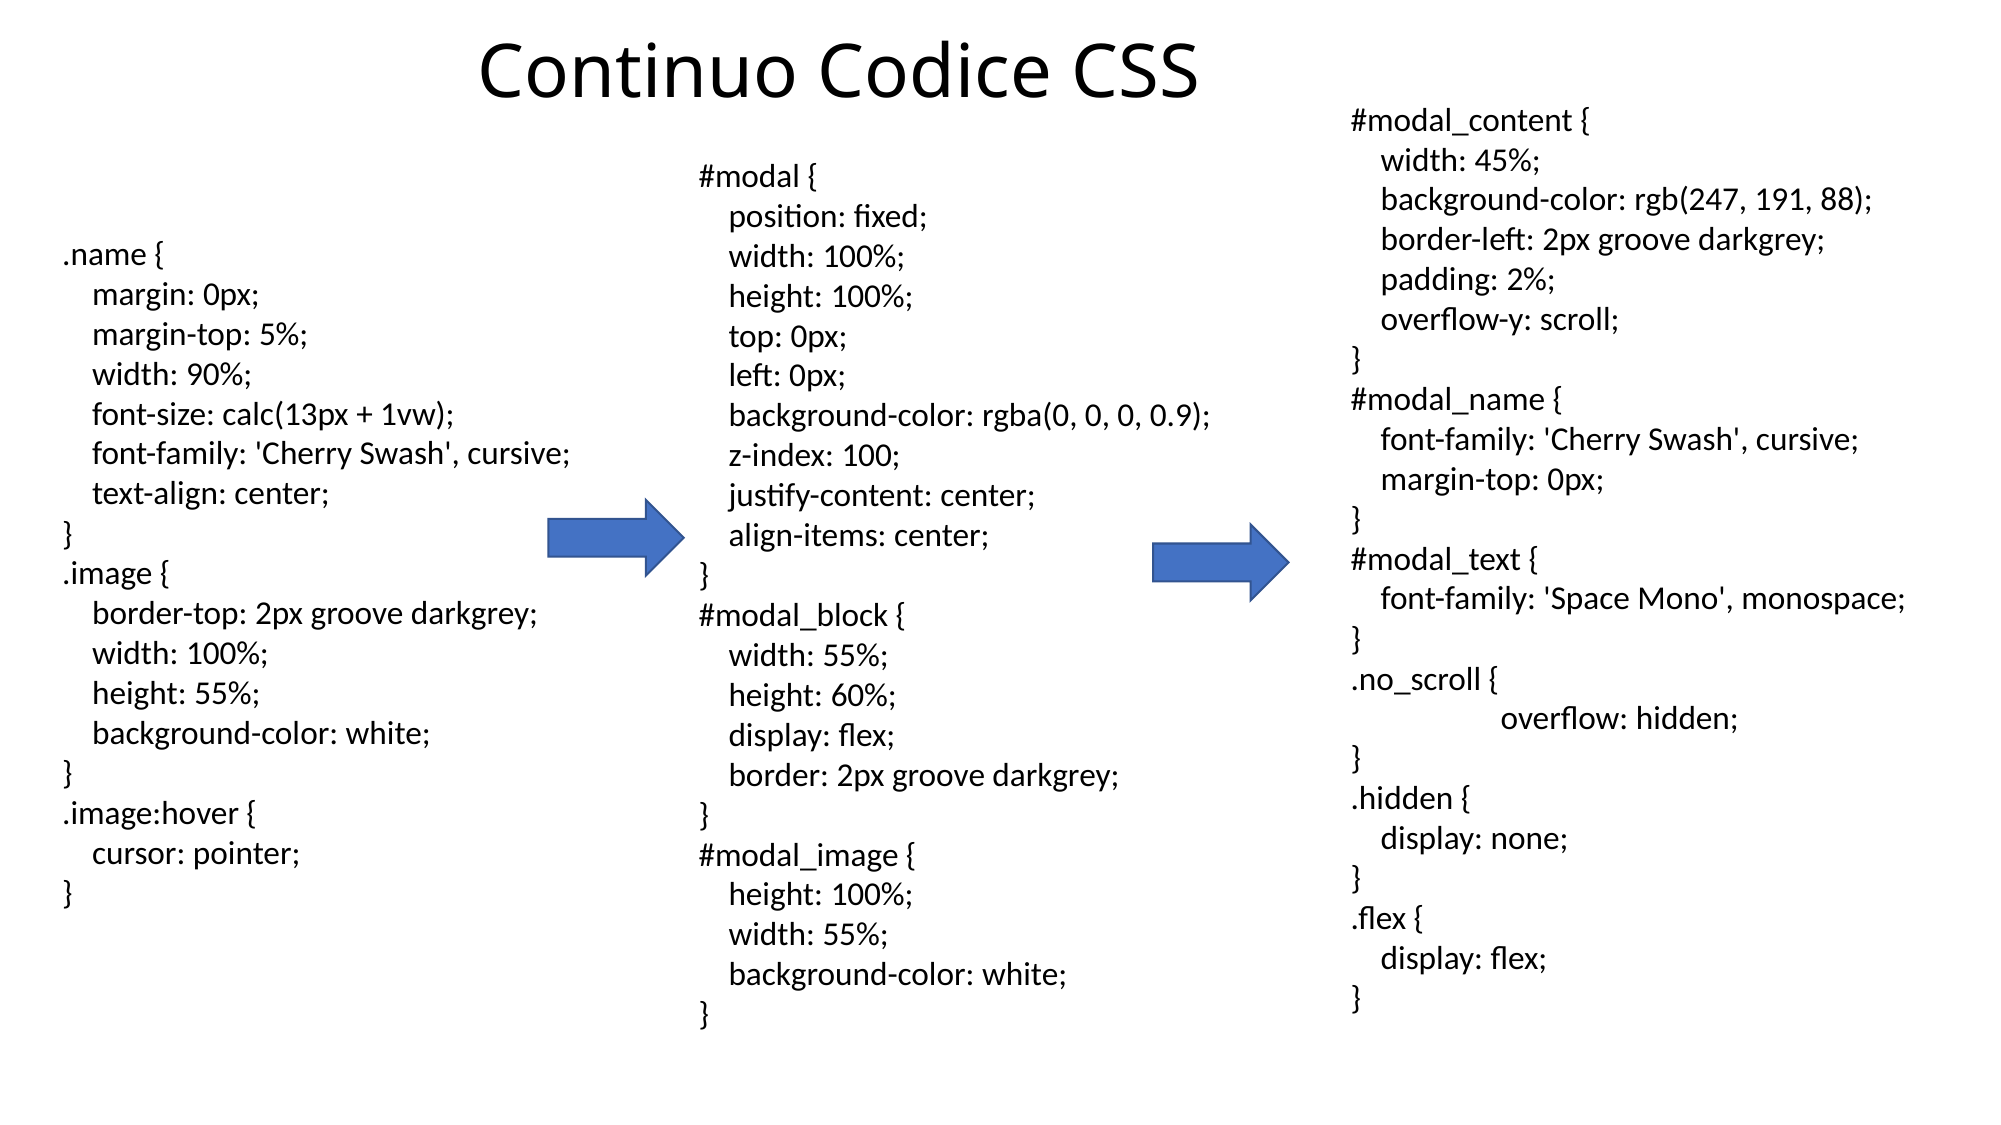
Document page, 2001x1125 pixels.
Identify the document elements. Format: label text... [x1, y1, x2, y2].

text_box [547, 497, 686, 579]
text_box Continuo Codice CSS [390, 0, 1289, 147]
text_box #modal { position: fixed; width: 100%; height: 100%; top: 0px; left: 0px; background-color: rgba(0, 0, 0, 0.9); z-index: 100; justify-content: center; align-items: center; } #modal_block { width: 55%; height: 60%; display: flex; border: 2px groove darkgrey; } #modal_image { height: 100%; width: 55%; background-color: white; } [683, 146, 1289, 1040]
text_box .name { margin: 0px; margin-top: 5%; width: 90%; font-size: calc(13px + 1vw); font-family: 'Cherry Swash', cursive; text-align: center; } .image { border-top: 2px groove darkgrey; width: 100%; height: 55%; background-color: white; } .image:hover { cursor: pointer; } [47, 224, 652, 919]
text_box [1152, 522, 1290, 603]
text_box #modal_content { width: 45%; background-color: rgb(247, 191, 88); border-left: 2px groove darkgrey; padding: 2%; overflow-y: scroll; } #modal_name { font-family: 'Cherry Swash', cursive; margin-top: 0px; } #modal_text { font-family: 'Space Mono', monospace; } .no_scroll { overflow: hidden; } .hidden { display: none; } .flex { display: flex; } [1335, 90, 2000, 1024]
